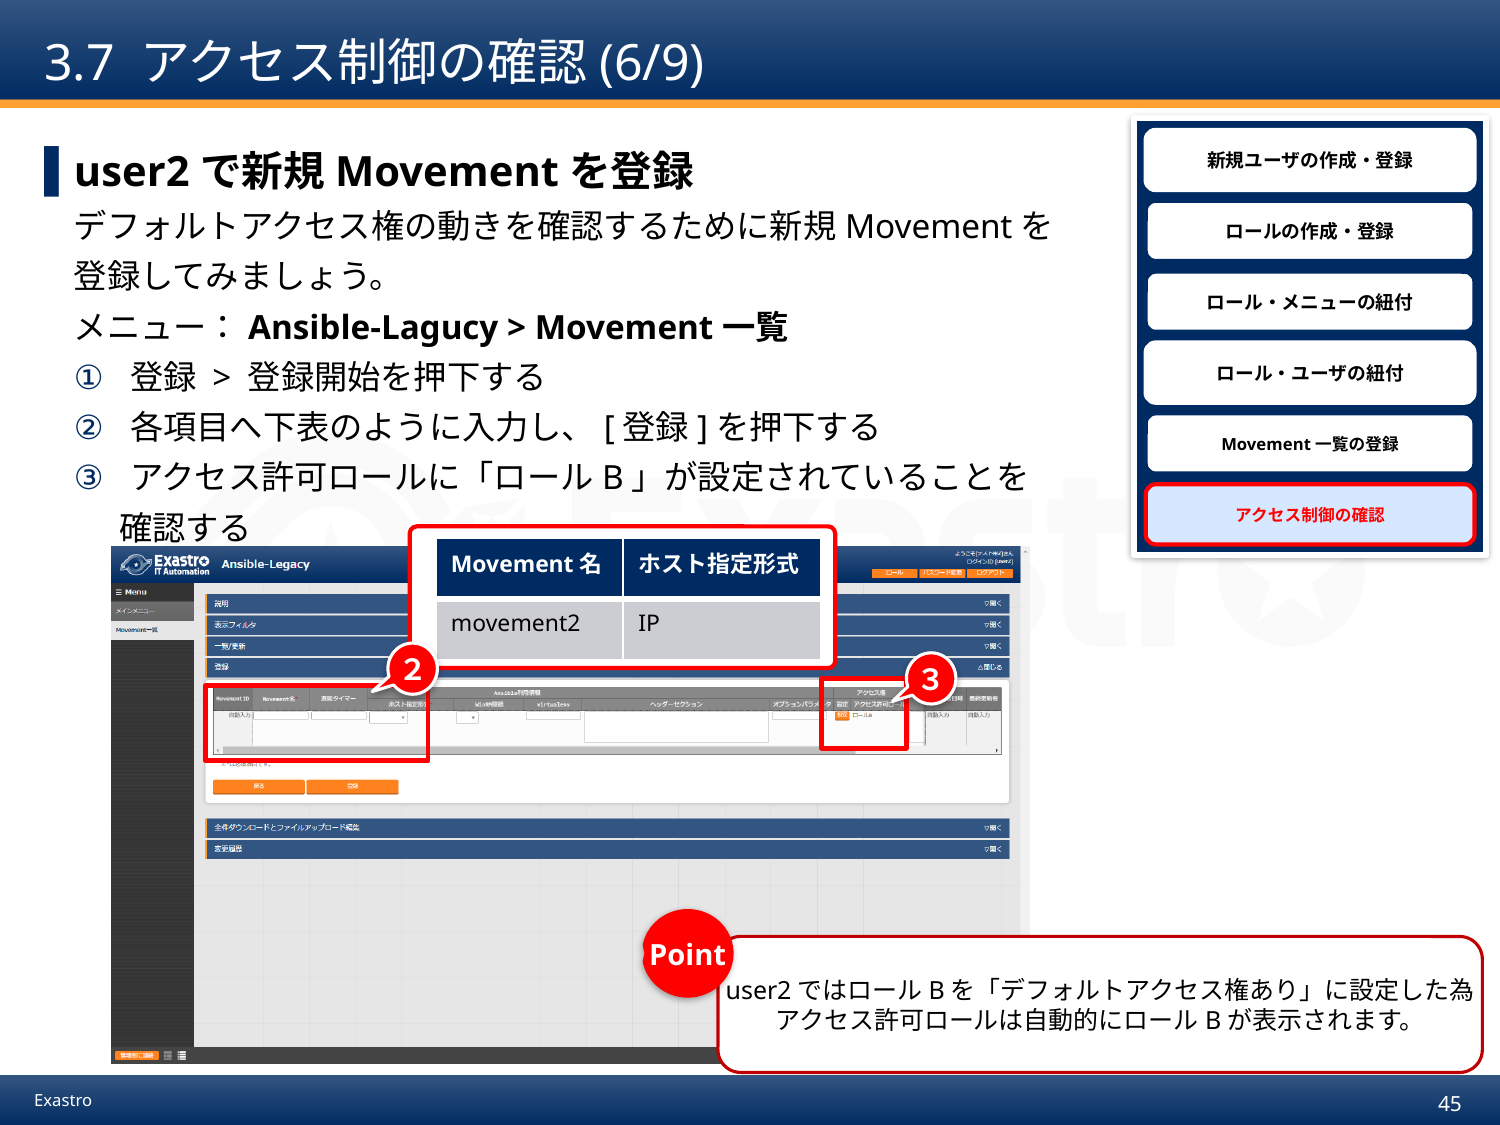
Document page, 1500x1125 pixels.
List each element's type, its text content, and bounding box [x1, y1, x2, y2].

table_header ホスト指定形式 [624, 539, 820, 545]
title 3.7 アクセス制御の確認(6/9) [29, 18, 1471, 96]
table_header Movement名 [437, 539, 622, 545]
text_box user2ではロールBを「デフォルトアクセス権あり」に設定した為 アクセス許可ロールは自動的にロールBが表示されます。 [736, 936, 1483, 1073]
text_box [1133, 117, 1487, 556]
picture [0, 0, 1500, 1125]
text_box [407, 524, 838, 545]
list user2で新規Movementを登録 デフォルトアクセス権の動きを確認するために新規Movementを 登録してみましょう。 メニュー：Ansible-Lagucy > Movement一覧 登録 > 登録開始を押下する 各項目へ下表のように入力し、[登録]を押下する アクセス許可ロールに「ロールB」が設定されていることを 確認する [29, 137, 1471, 1059]
